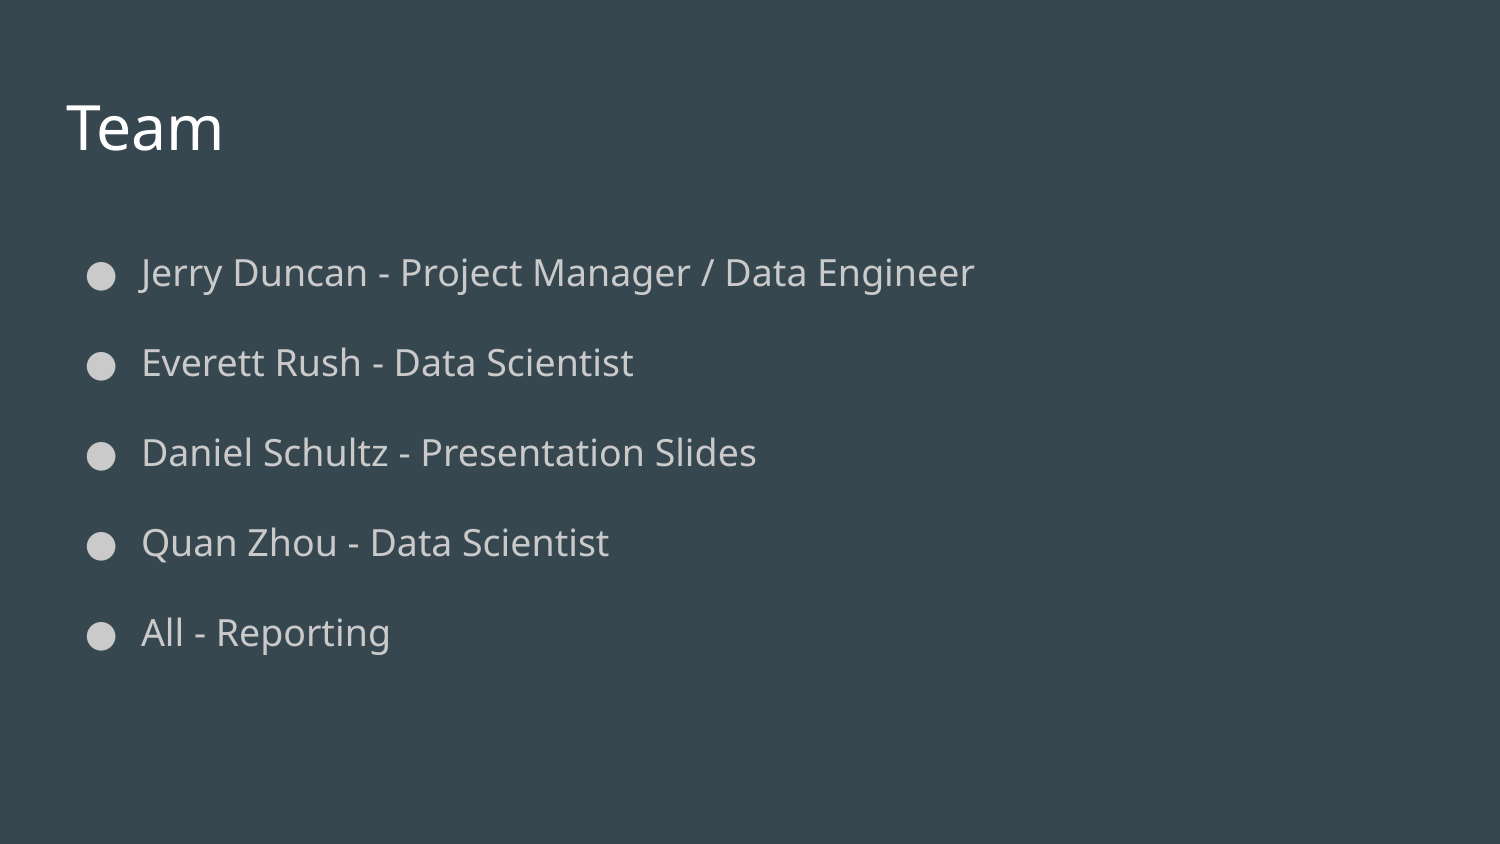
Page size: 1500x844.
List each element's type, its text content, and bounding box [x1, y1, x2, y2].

list Jerry Duncan - Project Manager / Data Engineer Everett Rush - Data Scientist Daniel Schultz - Presentation Slides Quan Zhou - Data Scientist All - Reporting [51, 189, 1449, 750]
title Team [51, 72, 1449, 167]
